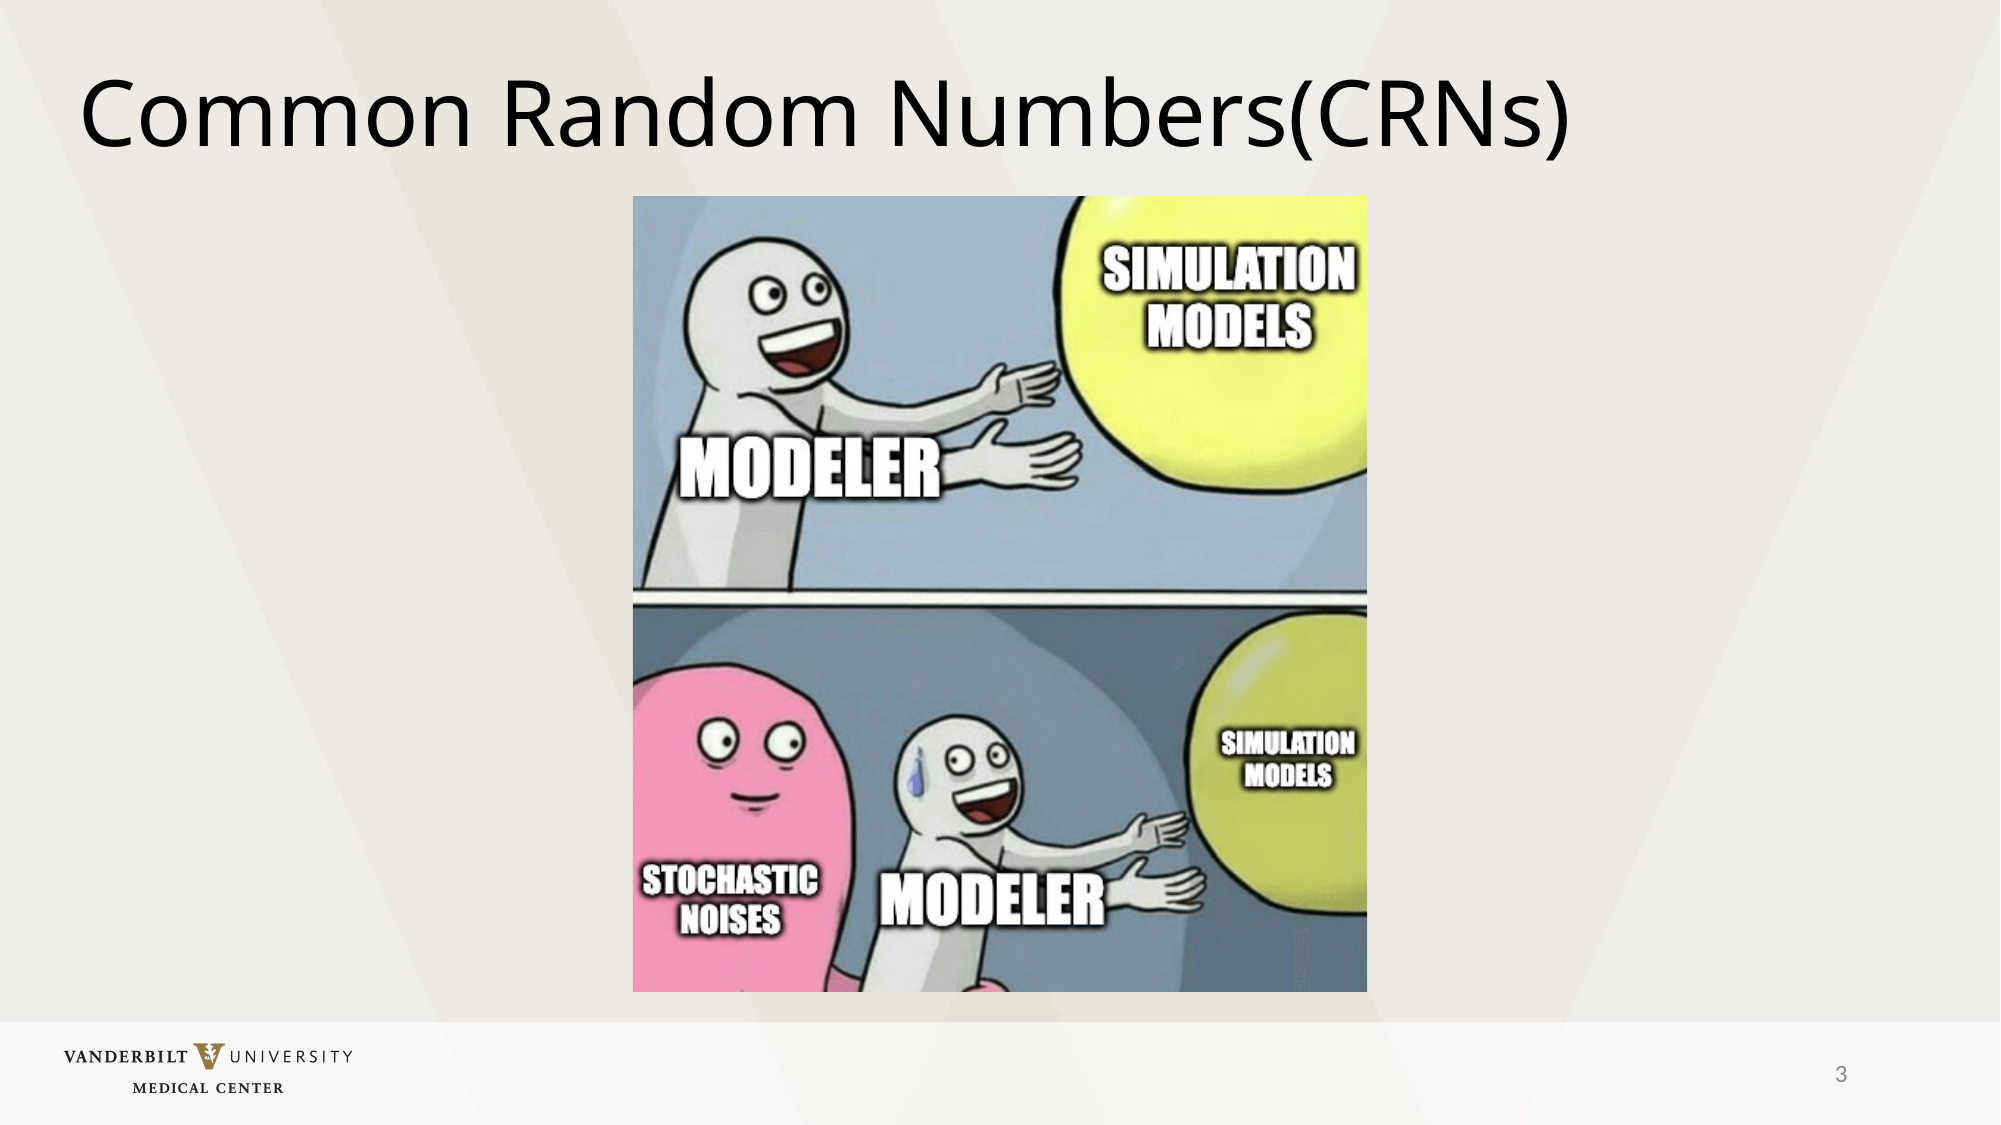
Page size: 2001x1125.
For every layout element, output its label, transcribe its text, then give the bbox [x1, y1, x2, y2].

picture [63, 1043, 353, 1094]
slide_number 3 [1412, 1042, 1863, 1103]
picture [0, 0, 2001, 1022]
title Common Random Numbers(CRNs) [63, 59, 1789, 278]
